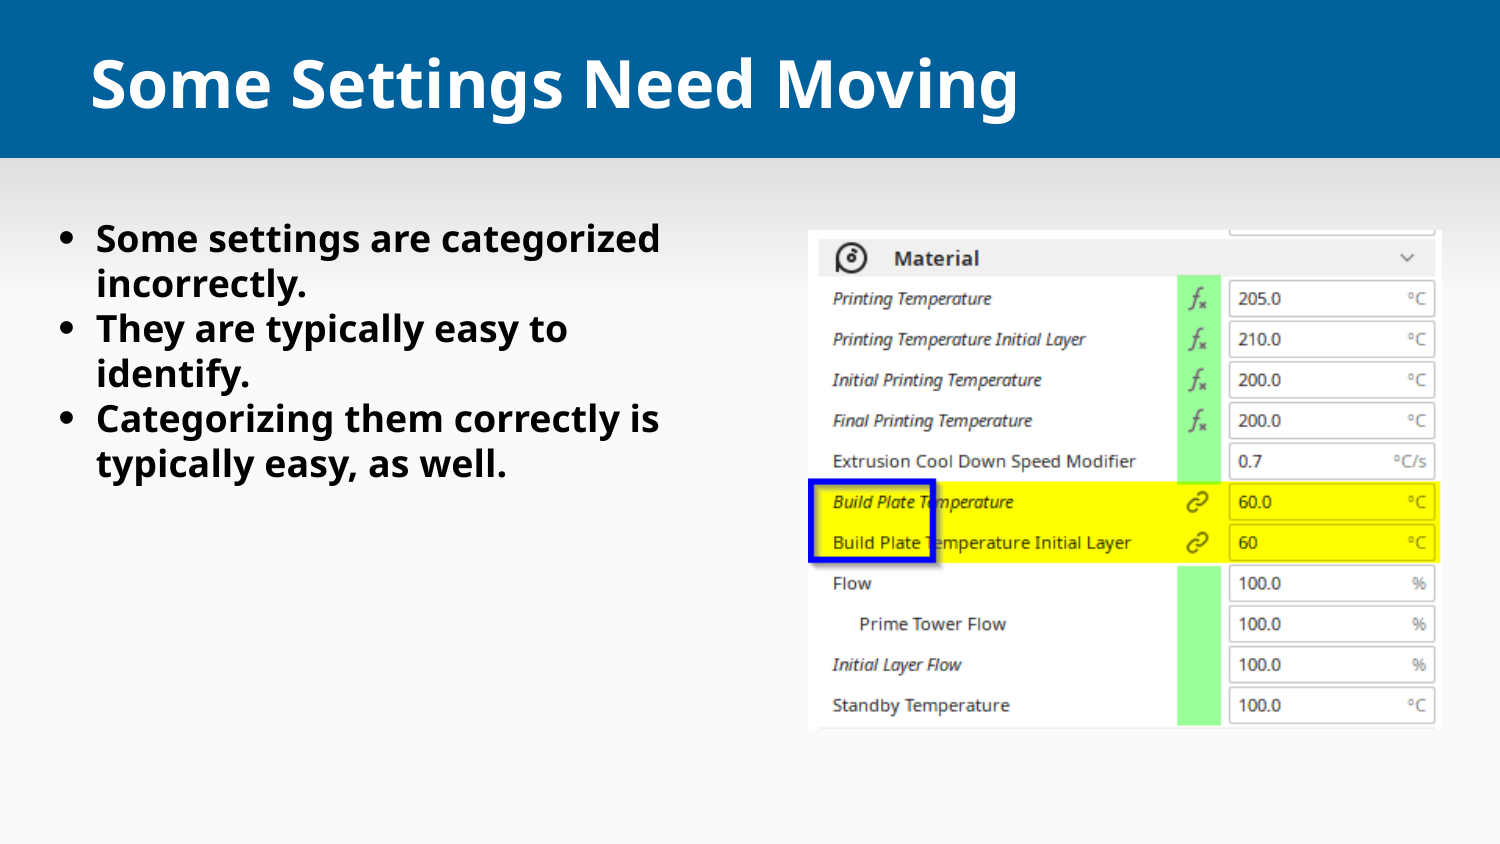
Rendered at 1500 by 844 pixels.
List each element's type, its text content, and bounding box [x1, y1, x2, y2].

title Some Settings Need Moving [75, 10, 1425, 137]
picture [808, 230, 1442, 730]
list Some settings are categorized incorrectly. They are typically easy to identify. Categorizing them correctly is typically easy, as well. [43, 199, 716, 823]
